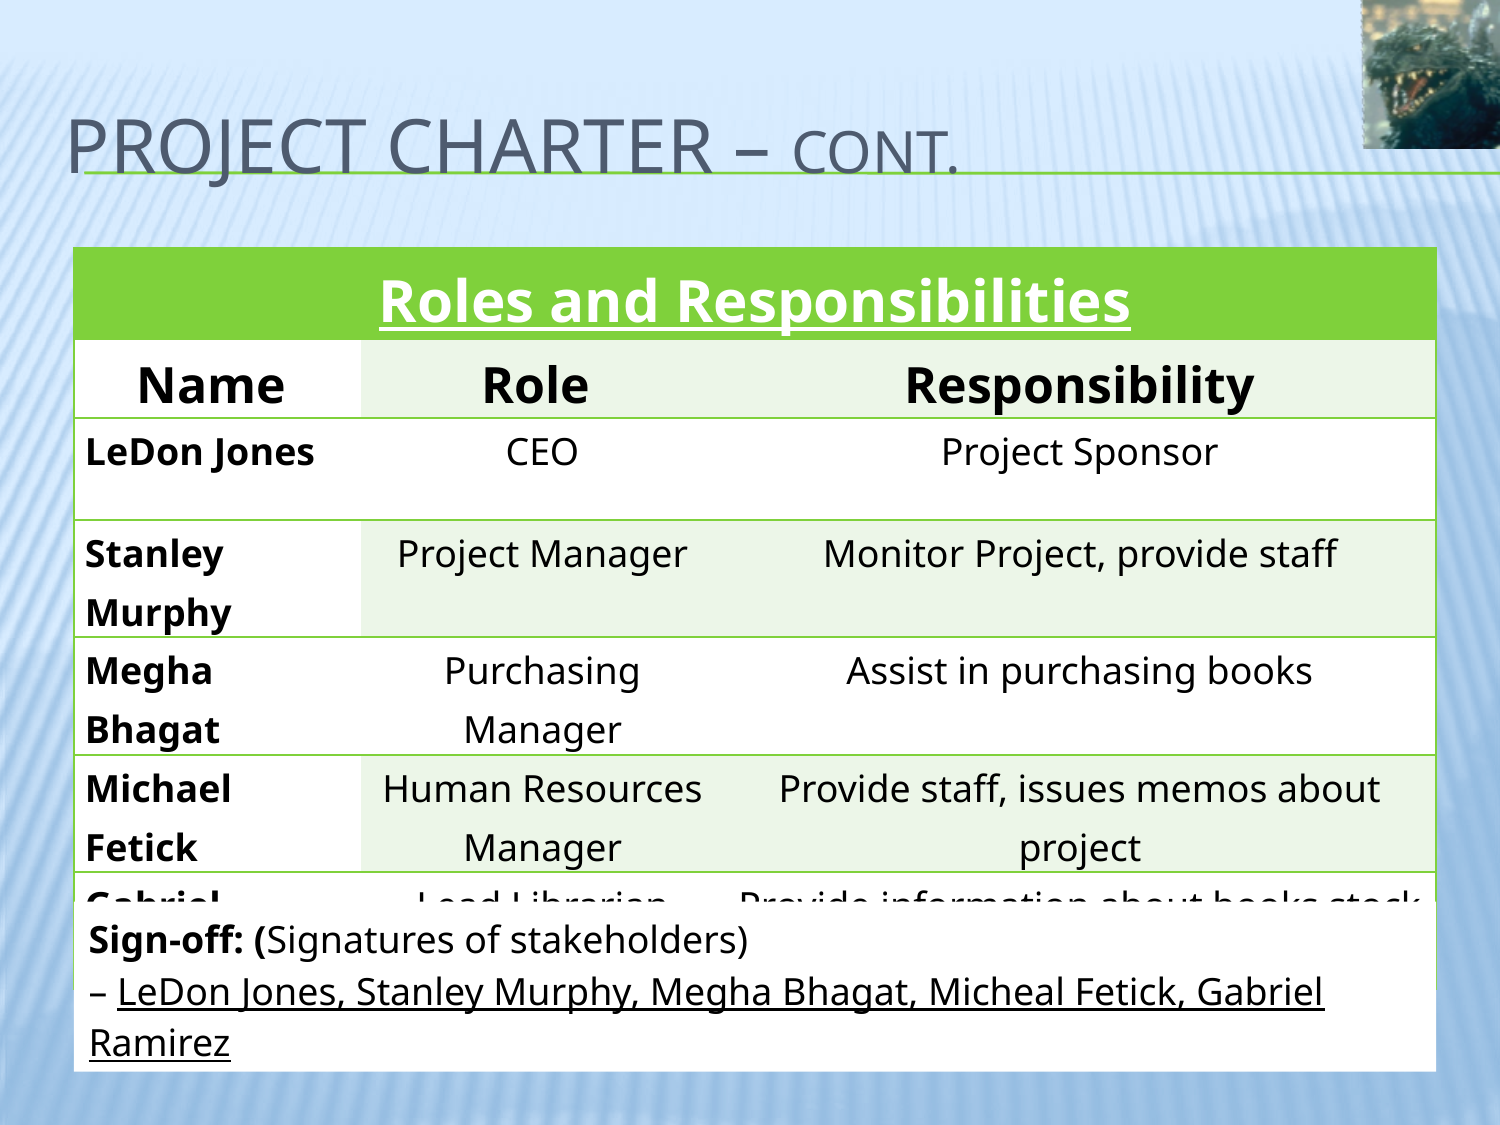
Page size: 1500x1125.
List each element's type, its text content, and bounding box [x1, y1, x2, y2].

table_cell Michael Fetick [75, 756, 361, 871]
table_cell Project Sponsor [724, 419, 1435, 519]
table_cell Human Resources Manager [361, 756, 724, 871]
table_cell Monitor Project, provide staff [724, 521, 1435, 636]
table_cell Name [75, 340, 361, 417]
table_cell Project Manager [361, 521, 724, 636]
picture [1360, 0, 1500, 149]
table_cell Megha Bhagat [75, 638, 361, 754]
table_cell Responsibility [724, 340, 1435, 417]
table_cell Stanley Murphy [75, 521, 361, 636]
table_cell Gabriel Ramirez [75, 873, 361, 901]
text_box Sign-off: (Signatures of stakeholders) – LeDon Jones, Stanley Murphy, Megha Bhagat, Micheal Fetick, Gabriel Ramirez [73, 901, 1437, 1072]
table_cell Provide staff, issues memos about project [724, 756, 1435, 871]
table_cell Purchasing Manager [361, 638, 724, 754]
table_header Roles and Responsibilities [75, 249, 1435, 339]
table_cell CEO [361, 419, 724, 519]
table_cell Assist in purchasing books [724, 638, 1435, 754]
title Project Charter – CONT. [50, 75, 1475, 213]
table_cell Role [361, 340, 724, 417]
table_cell Lead Librarian [361, 873, 724, 901]
table_cell Provide information about books stock and restocking [724, 873, 1435, 901]
table_cell LeDon Jones [75, 419, 361, 519]
